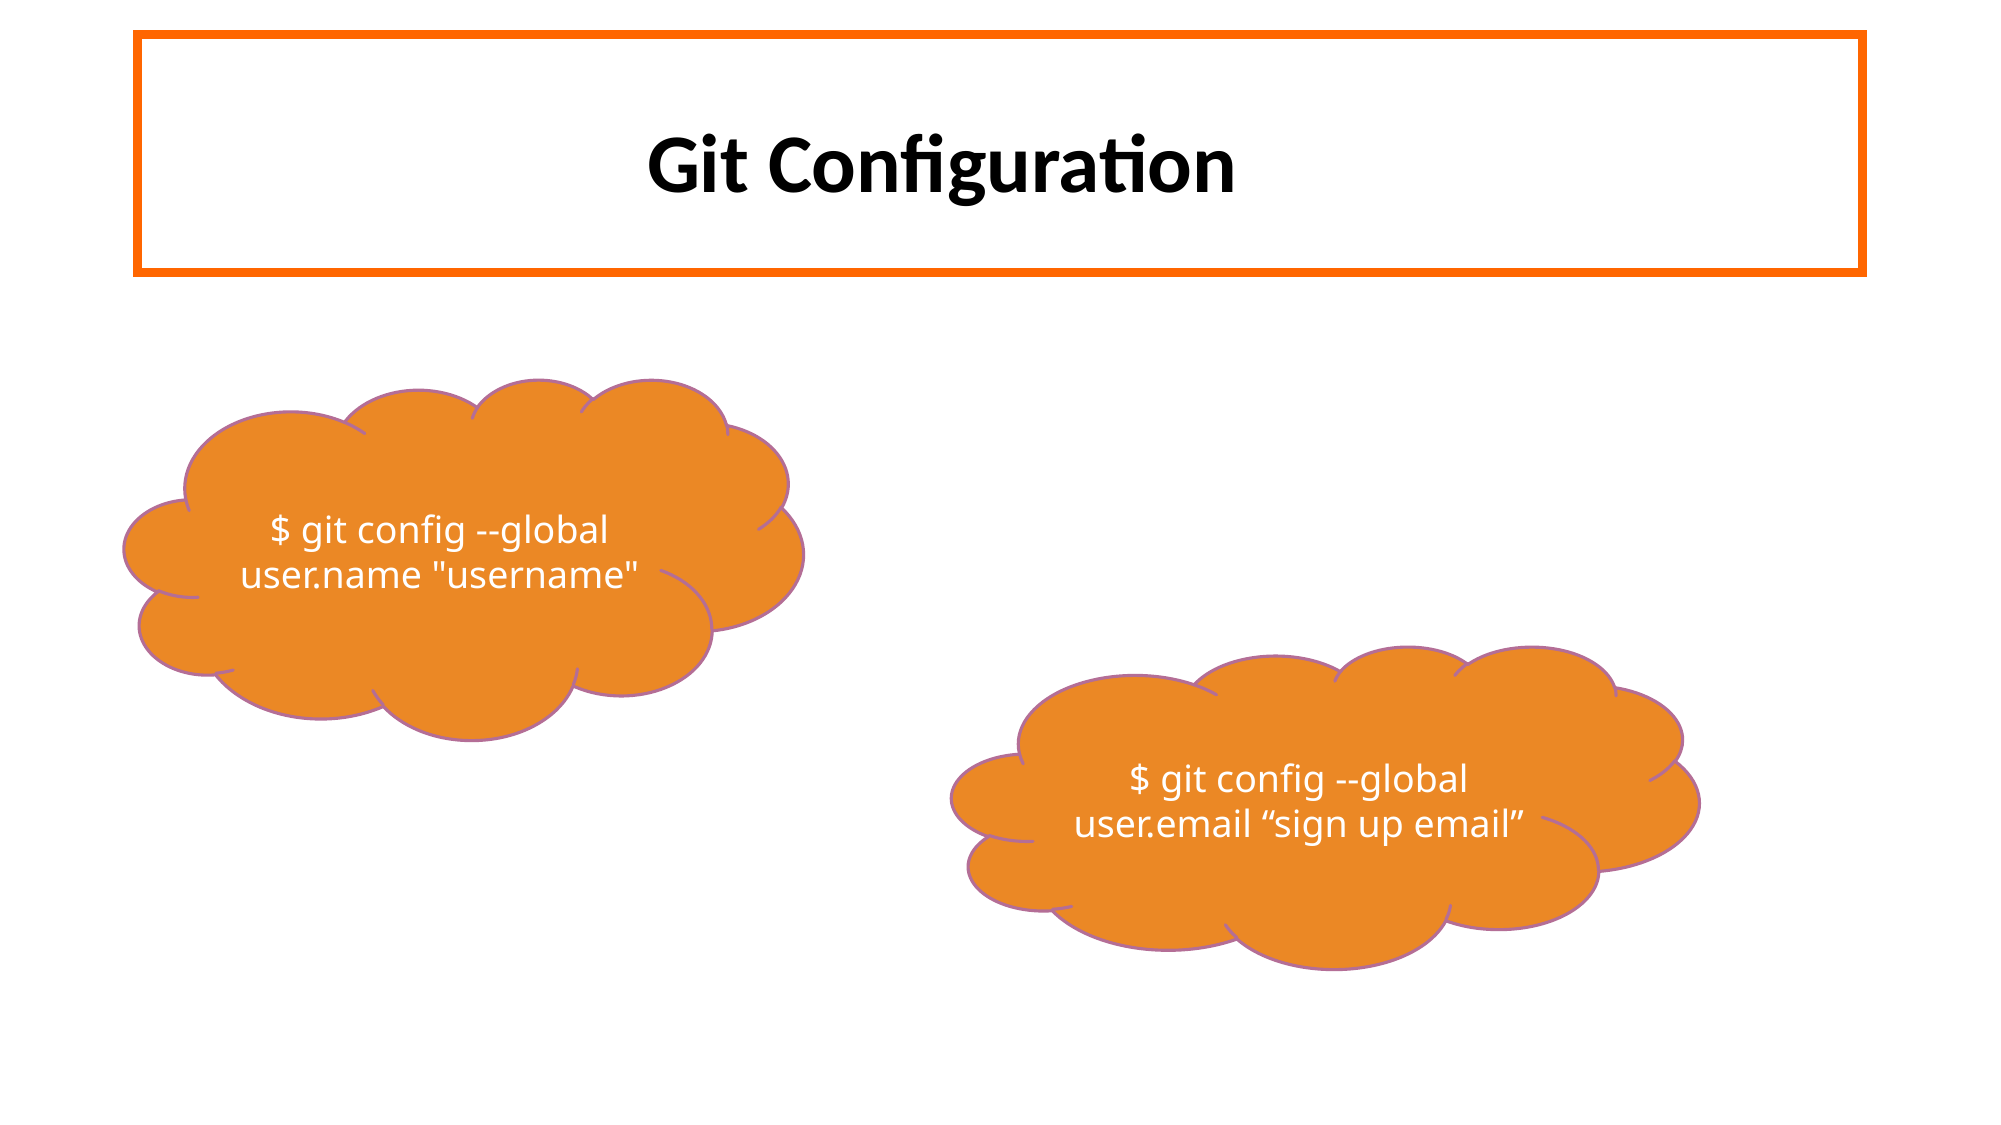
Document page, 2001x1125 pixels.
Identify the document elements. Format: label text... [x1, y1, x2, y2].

text_box Git Configuration [279, 101, 1625, 217]
text_box $ git config --global user.name "username" [123, 380, 804, 741]
text_box $ git config --global user.email “sign up email” [951, 647, 1700, 970]
text_box [136, 34, 1863, 273]
